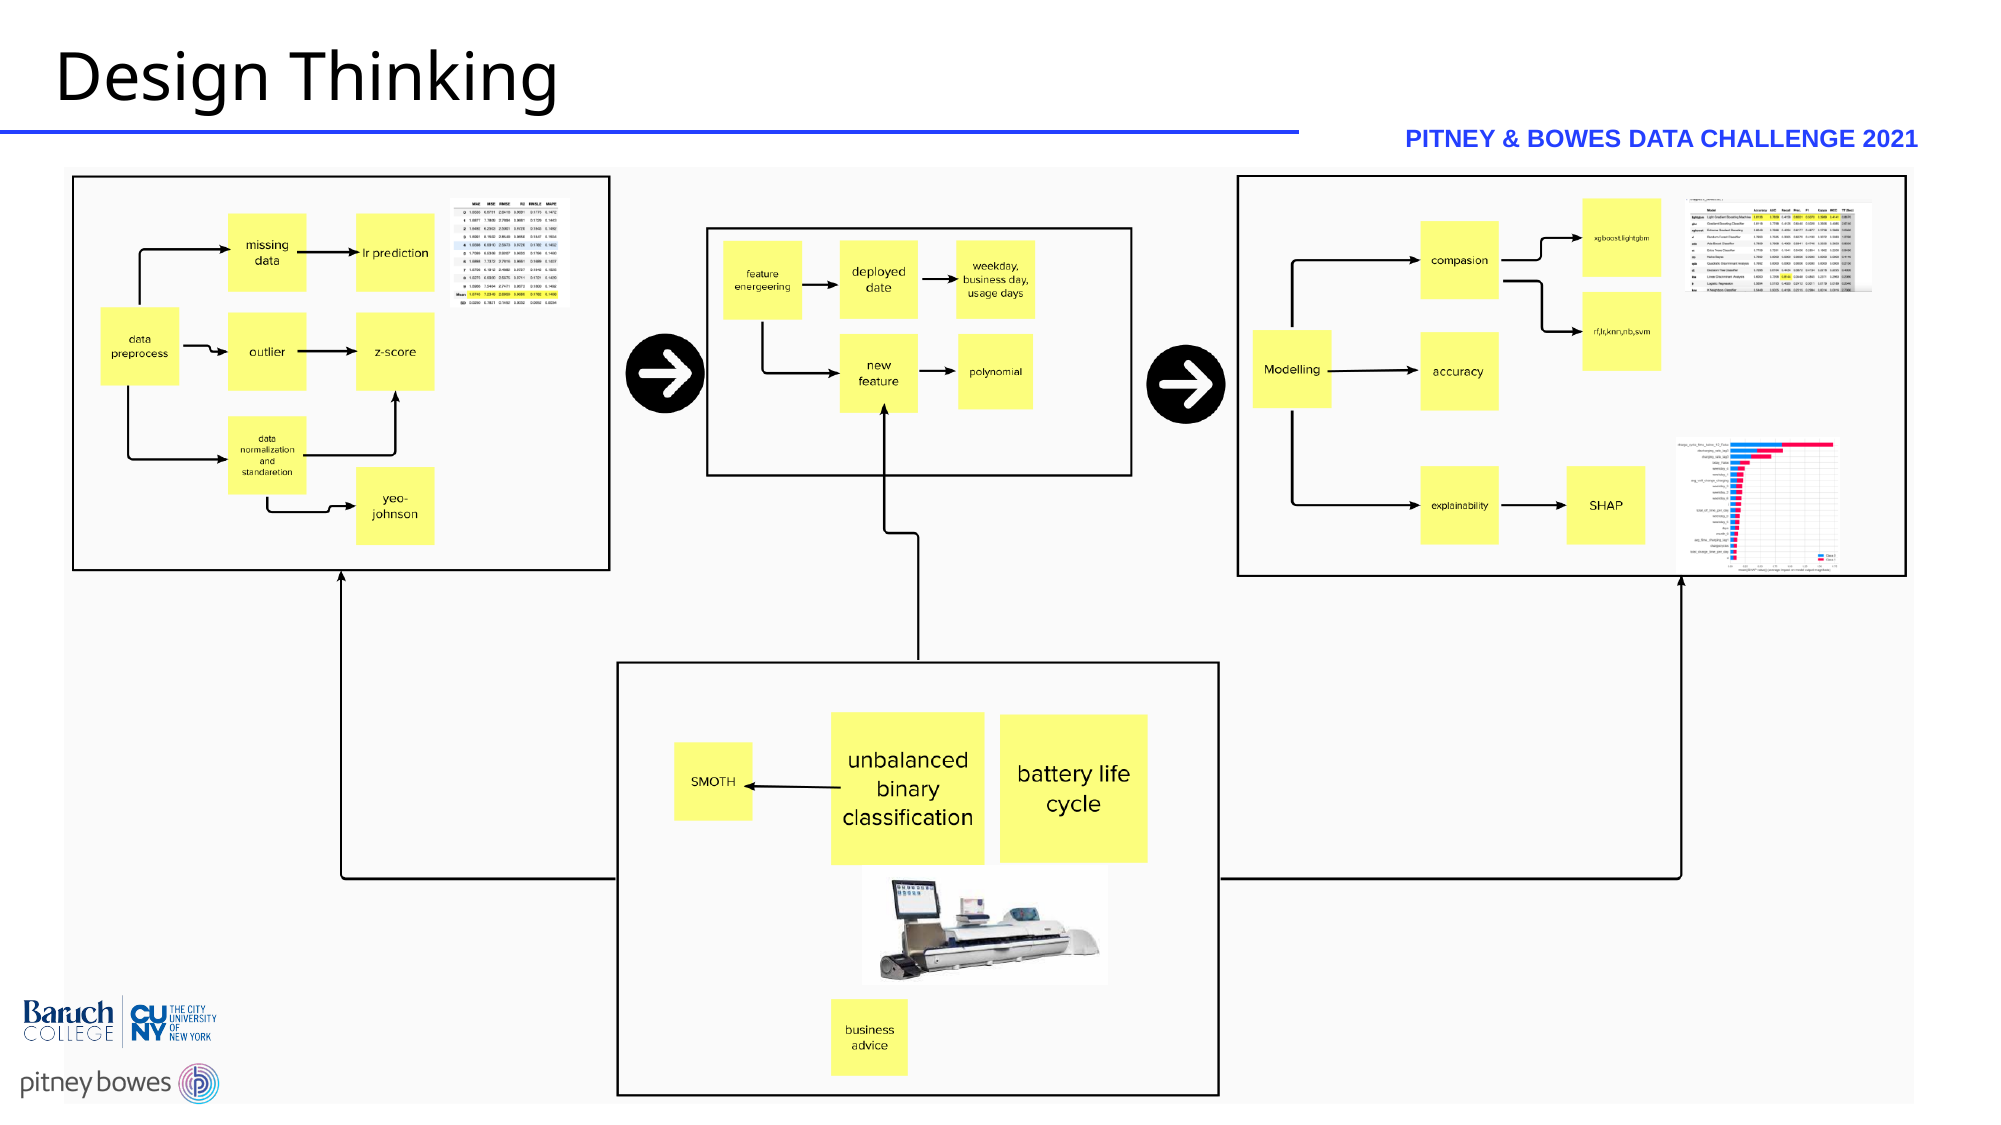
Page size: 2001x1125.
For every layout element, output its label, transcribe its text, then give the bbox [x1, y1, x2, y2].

footer PITNEY & BOWES DATA CHALLENGE 2021 [1325, 107, 2000, 168]
title Design Thinking [39, 0, 1055, 123]
picture [0, 166, 1915, 1125]
